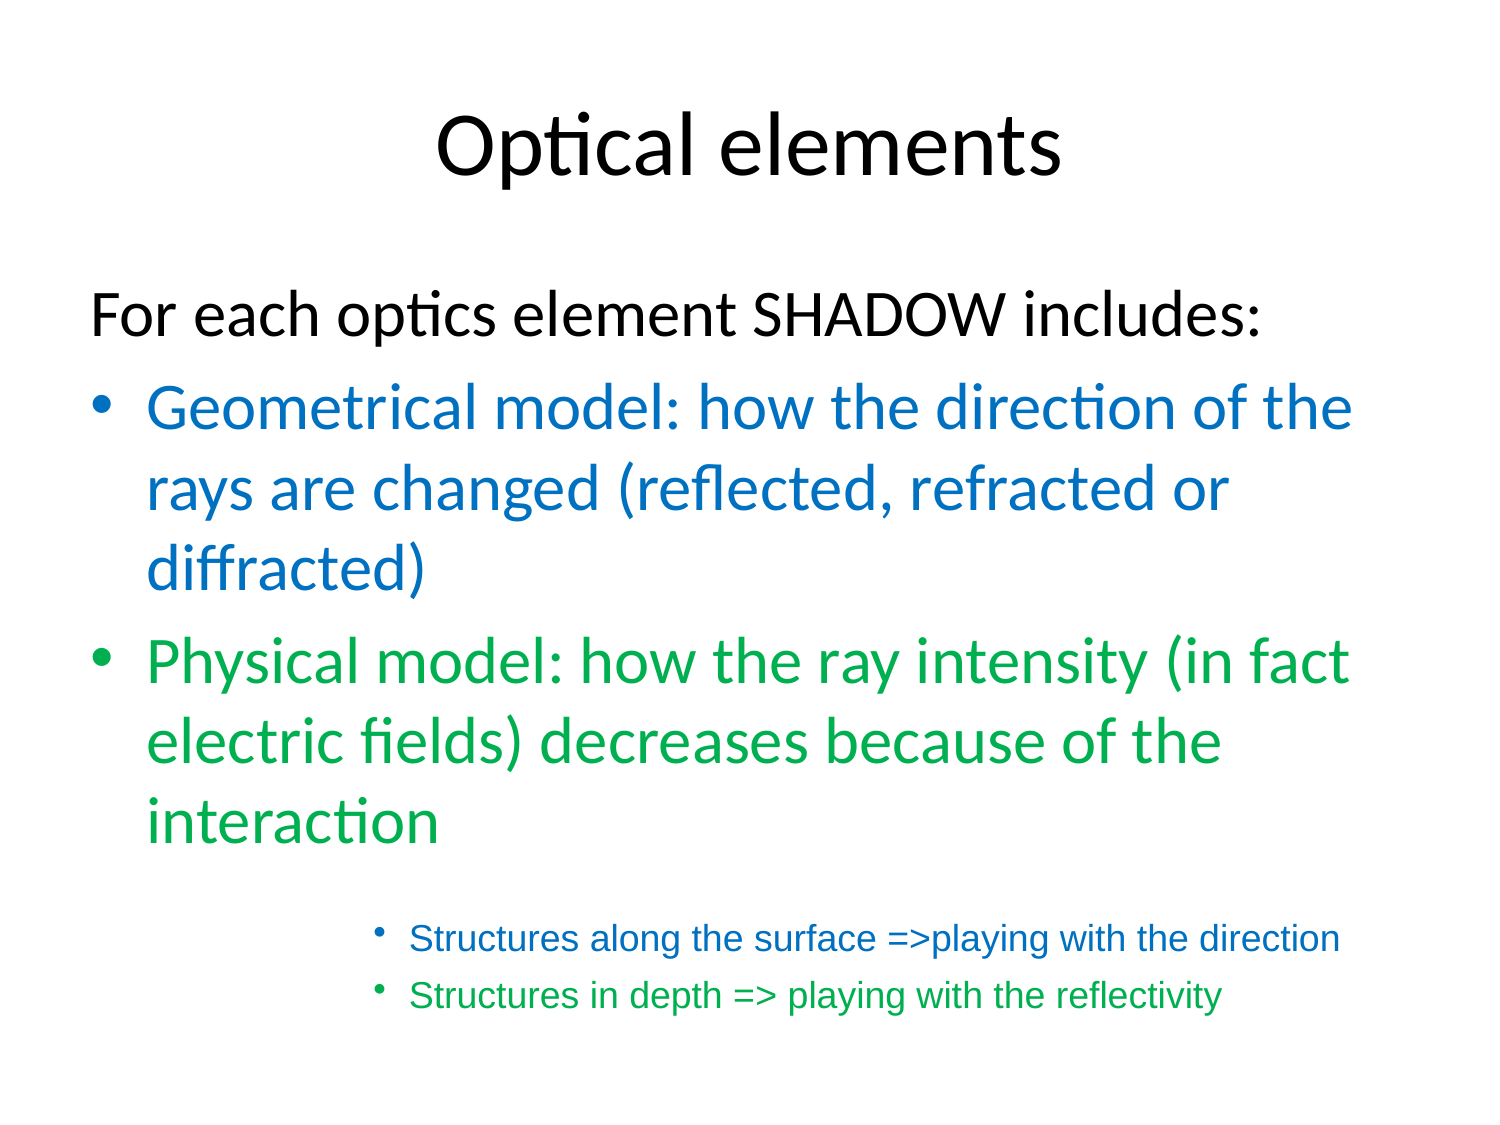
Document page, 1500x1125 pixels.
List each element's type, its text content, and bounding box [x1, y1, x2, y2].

text_box Structures along the surface =>playing with the direction Structures in depth => playing with the reflectivity [358, 906, 1425, 1082]
list For each optics element SHADOW includes: Geometrical model: how the direction of the rays are changed (reflected, refracted or diffracted) Physical model: how the ray intensity (in fact electric fields) decreases because of the interaction [75, 262, 1425, 1005]
title Optical elements [75, 45, 1425, 233]
